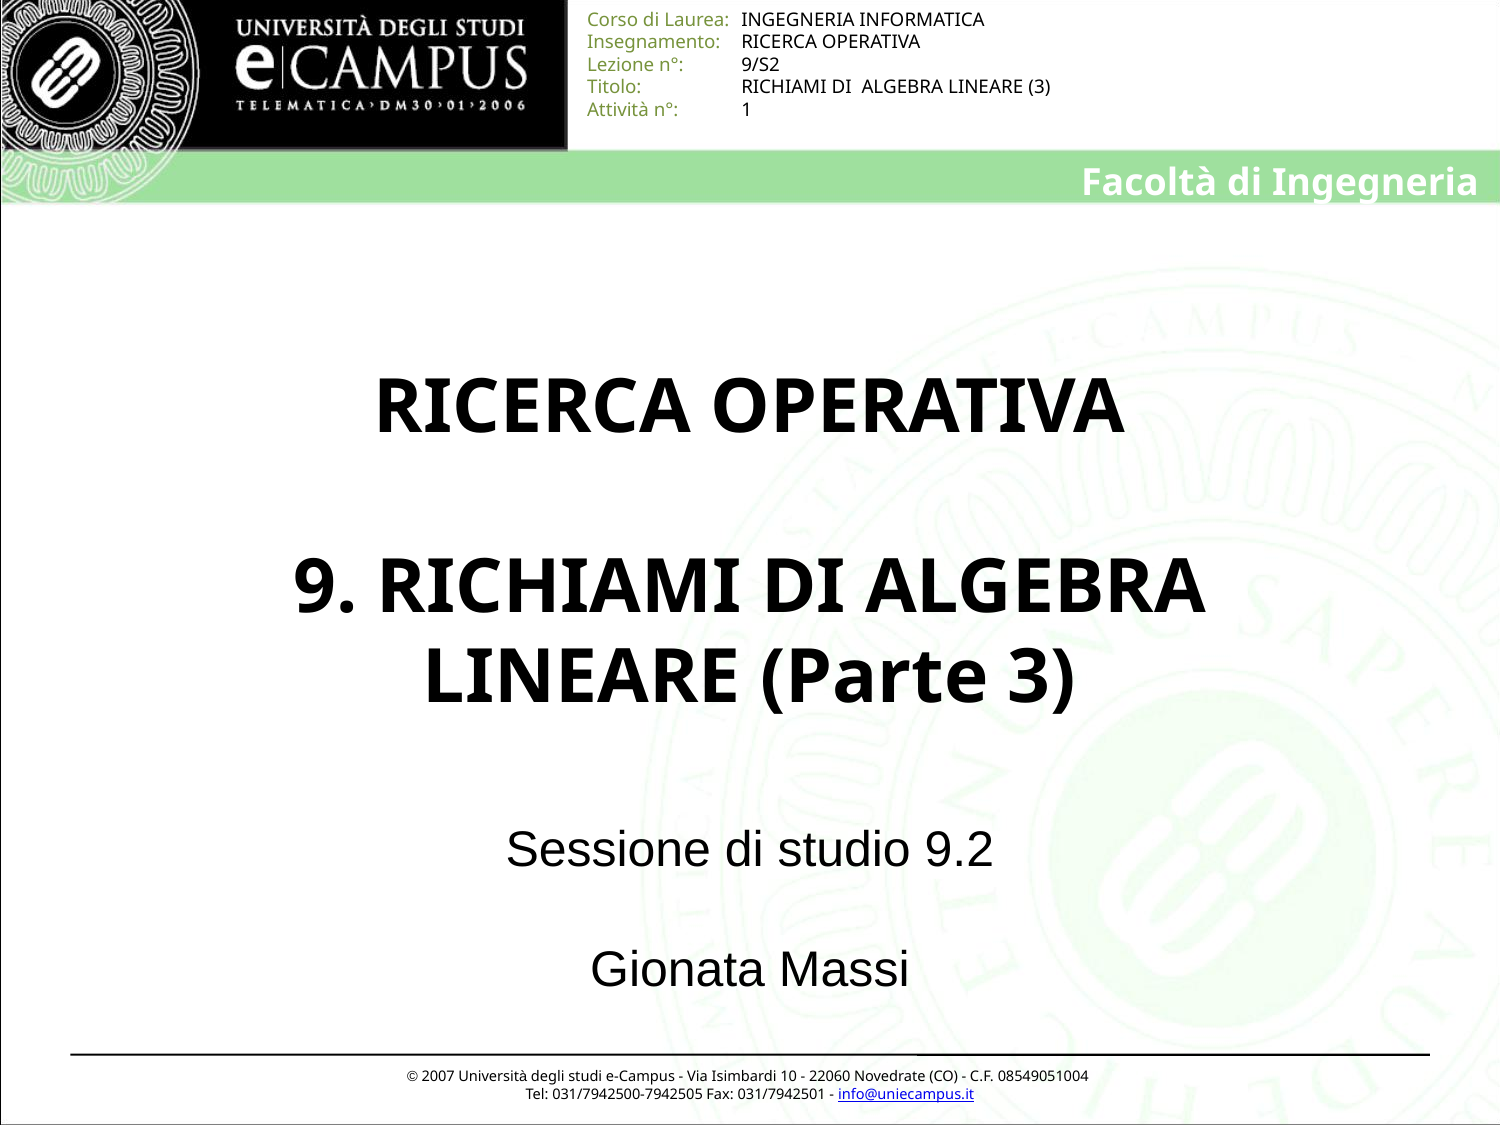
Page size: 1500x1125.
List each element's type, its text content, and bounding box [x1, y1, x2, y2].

title RICERCA OPERATIVA 9. RICHIAMI DI ALGEBRA LINEARE (Parte 3) [112, 349, 1388, 774]
text_box Sessione di studio 9.2 Gionata Massi [490, 808, 1010, 1004]
picture [0, 0, 1500, 1125]
